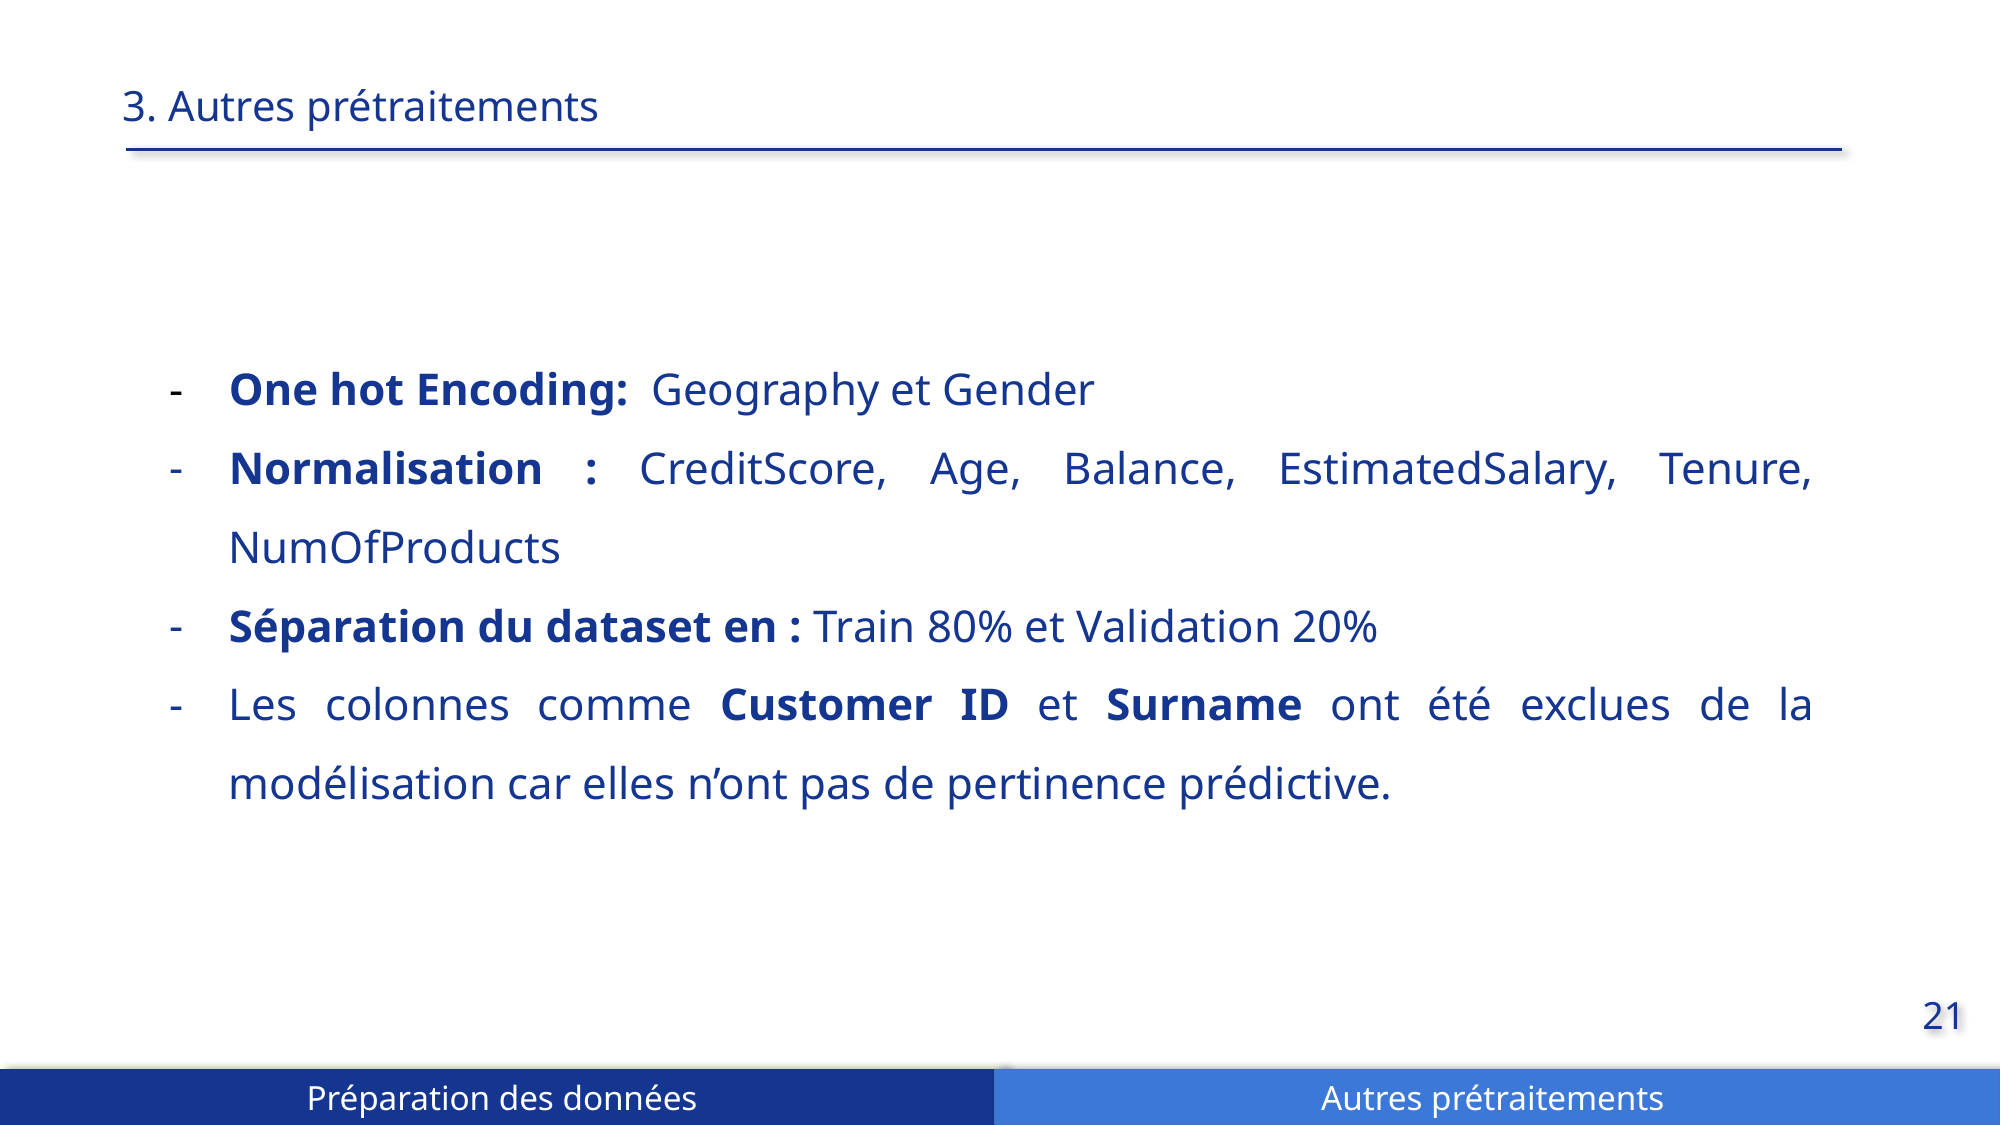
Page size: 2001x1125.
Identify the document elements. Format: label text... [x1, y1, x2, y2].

text_box Préparation des données [0, 1069, 994, 1125]
text_box 3. Autres prétraitements [107, 65, 1228, 150]
text_box One hot Encoding: Geography et Gender Normalisation : CreditScore, Age, Balance, EstimatedSalary, Tenure, NumOfProducts Séparation du dataset en : Train 80% et Validation 20% Les colonnes comme Customer ID et Surname ont été exclues de la modélisation car elles n’ont pas de pertinence prédictive. [138, 320, 1830, 861]
text_box 21 [1907, 984, 2000, 1045]
text_box Autres prétraitements [994, 1069, 2000, 1125]
